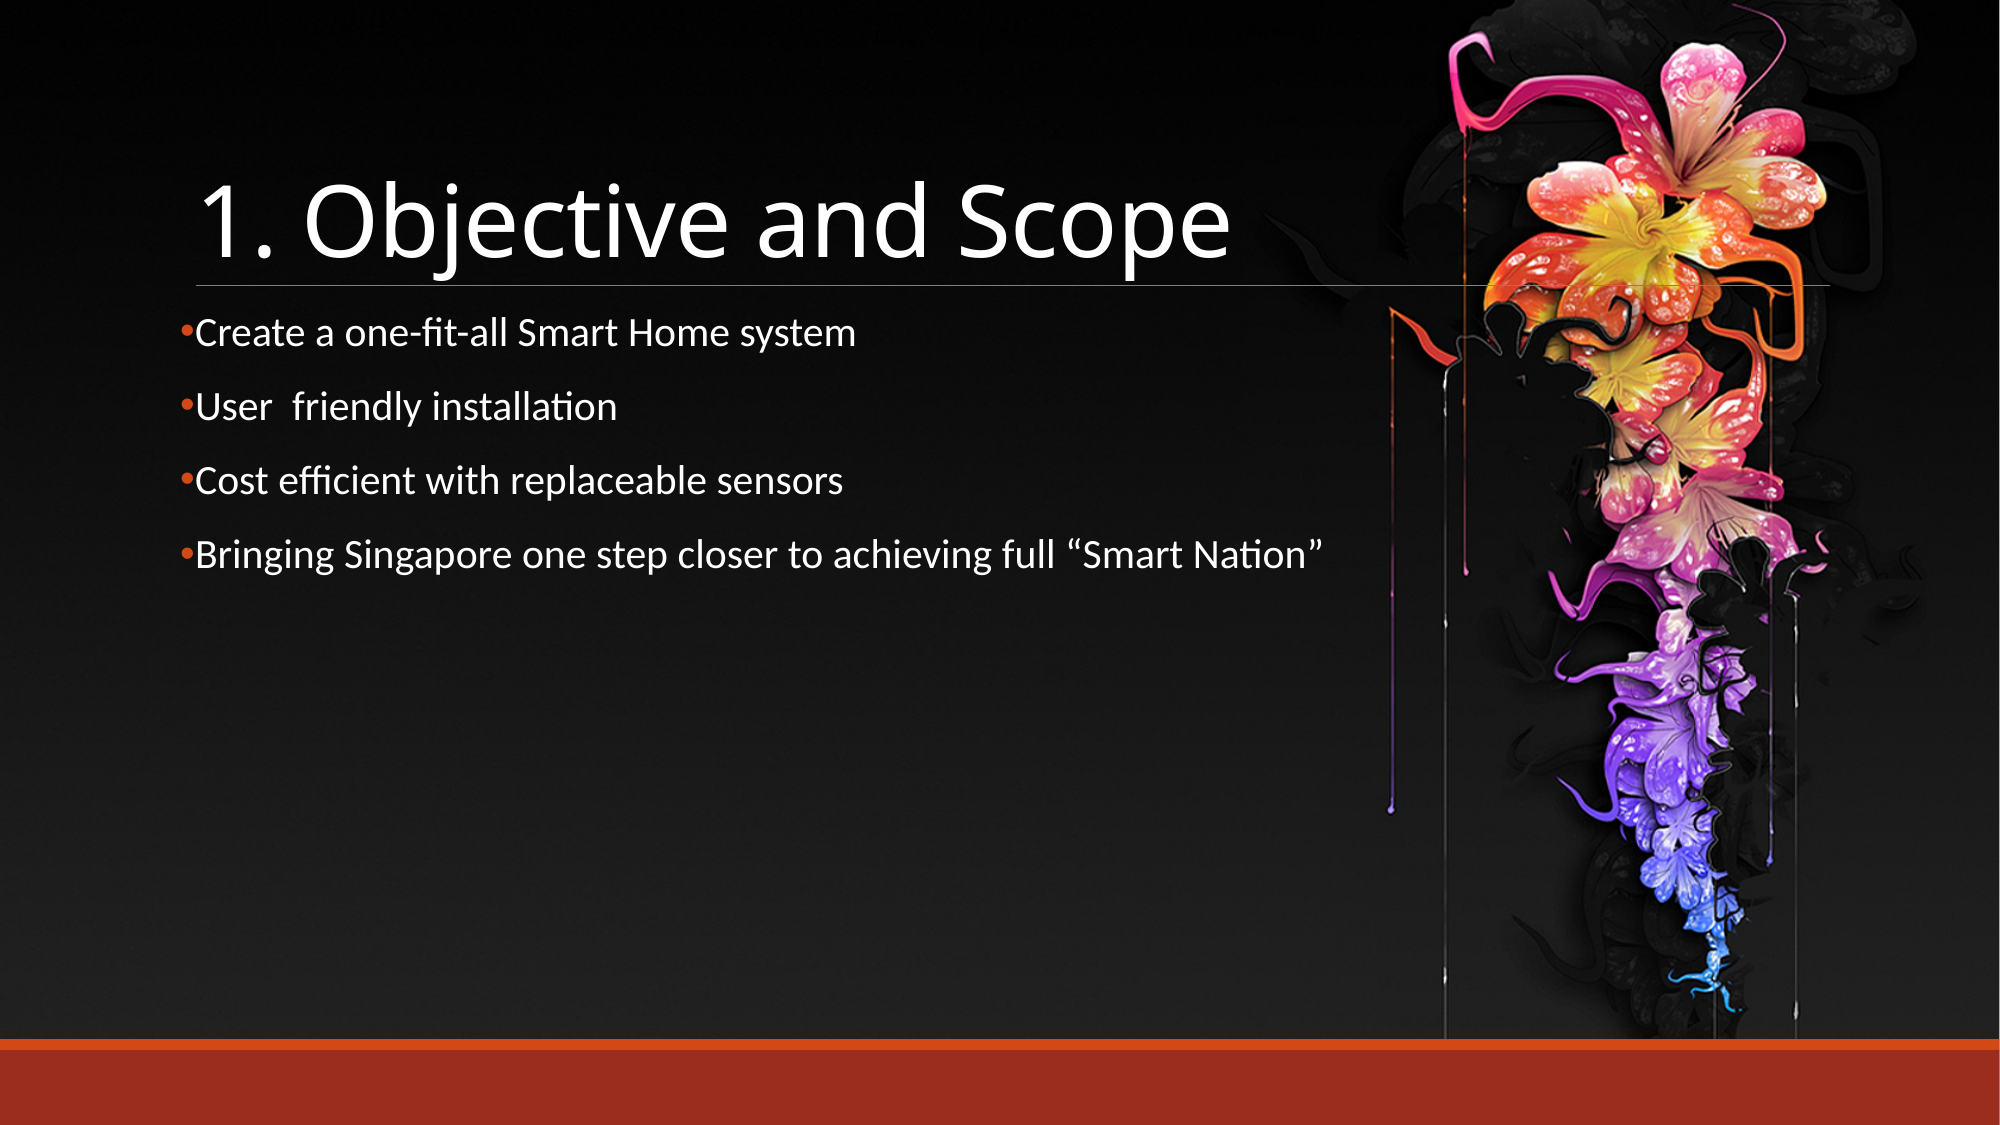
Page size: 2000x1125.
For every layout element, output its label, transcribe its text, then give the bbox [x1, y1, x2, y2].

title 1. Objective and Scope [179, 47, 1830, 285]
picture [0, 0, 2000, 1039]
list Create a one-fit-all Smart Home system User friendly installation Cost efficient with replaceable sensors Bringing Singapore one step closer to achieving full “Smart Nation” [179, 302, 1830, 963]
